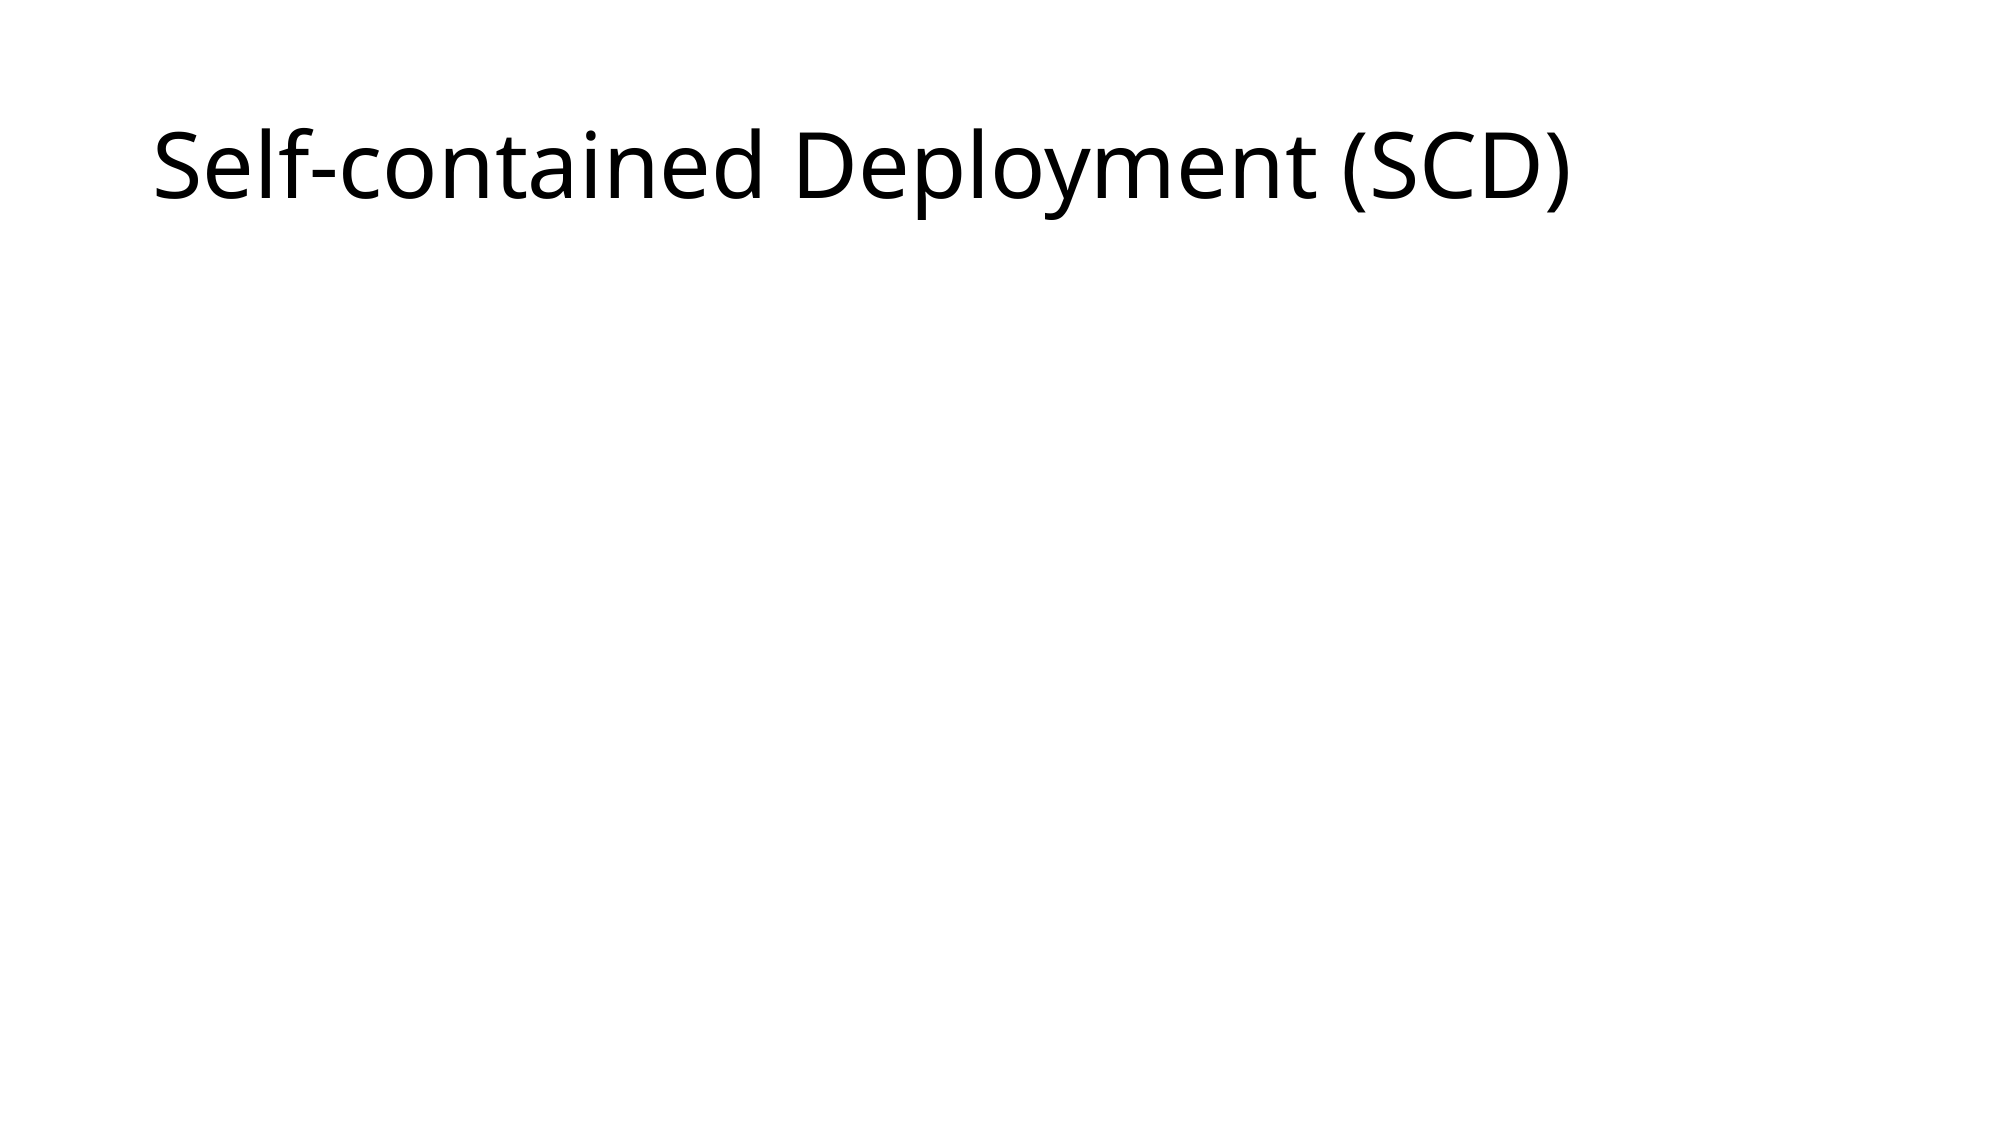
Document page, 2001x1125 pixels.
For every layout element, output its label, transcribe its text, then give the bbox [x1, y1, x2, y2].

title Self-contained Deployment (SCD) [137, 59, 1863, 278]
